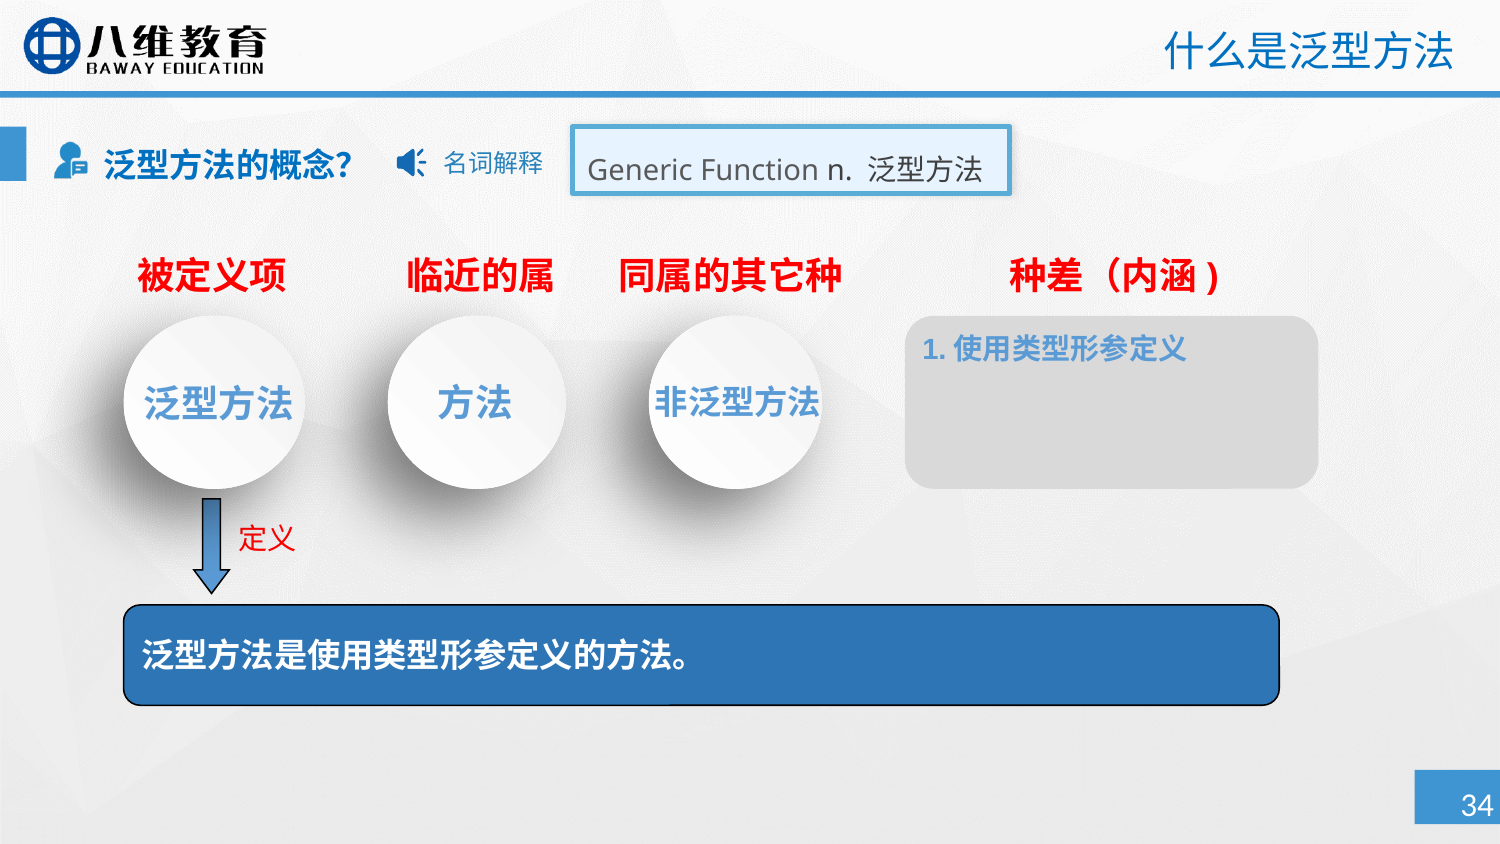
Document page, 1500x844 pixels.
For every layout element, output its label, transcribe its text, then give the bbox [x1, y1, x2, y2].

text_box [123, 604, 1280, 706]
text_box [417, 168, 425, 177]
text_box [416, 148, 424, 156]
text_box Generic Function n. 泛型方法 [572, 126, 1010, 194]
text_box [904, 315, 1319, 489]
text_box 同属的其它种 [600, 244, 861, 305]
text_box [193, 498, 330, 594]
text_box 临近的属 [366, 244, 595, 305]
title 什么是泛型方法 [360, 23, 1471, 179]
subtitle 泛型方法的概念？ [88, 137, 403, 197]
text_box 被定义项 [110, 244, 315, 305]
picture [0, 0, 1500, 91]
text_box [387, 315, 566, 489]
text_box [123, 315, 315, 489]
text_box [631, 315, 845, 489]
text_box [396, 148, 415, 177]
text_box 名词解释 [443, 147, 544, 178]
picture [0, 98, 1500, 844]
text_box 种差（内涵) [968, 244, 1260, 305]
